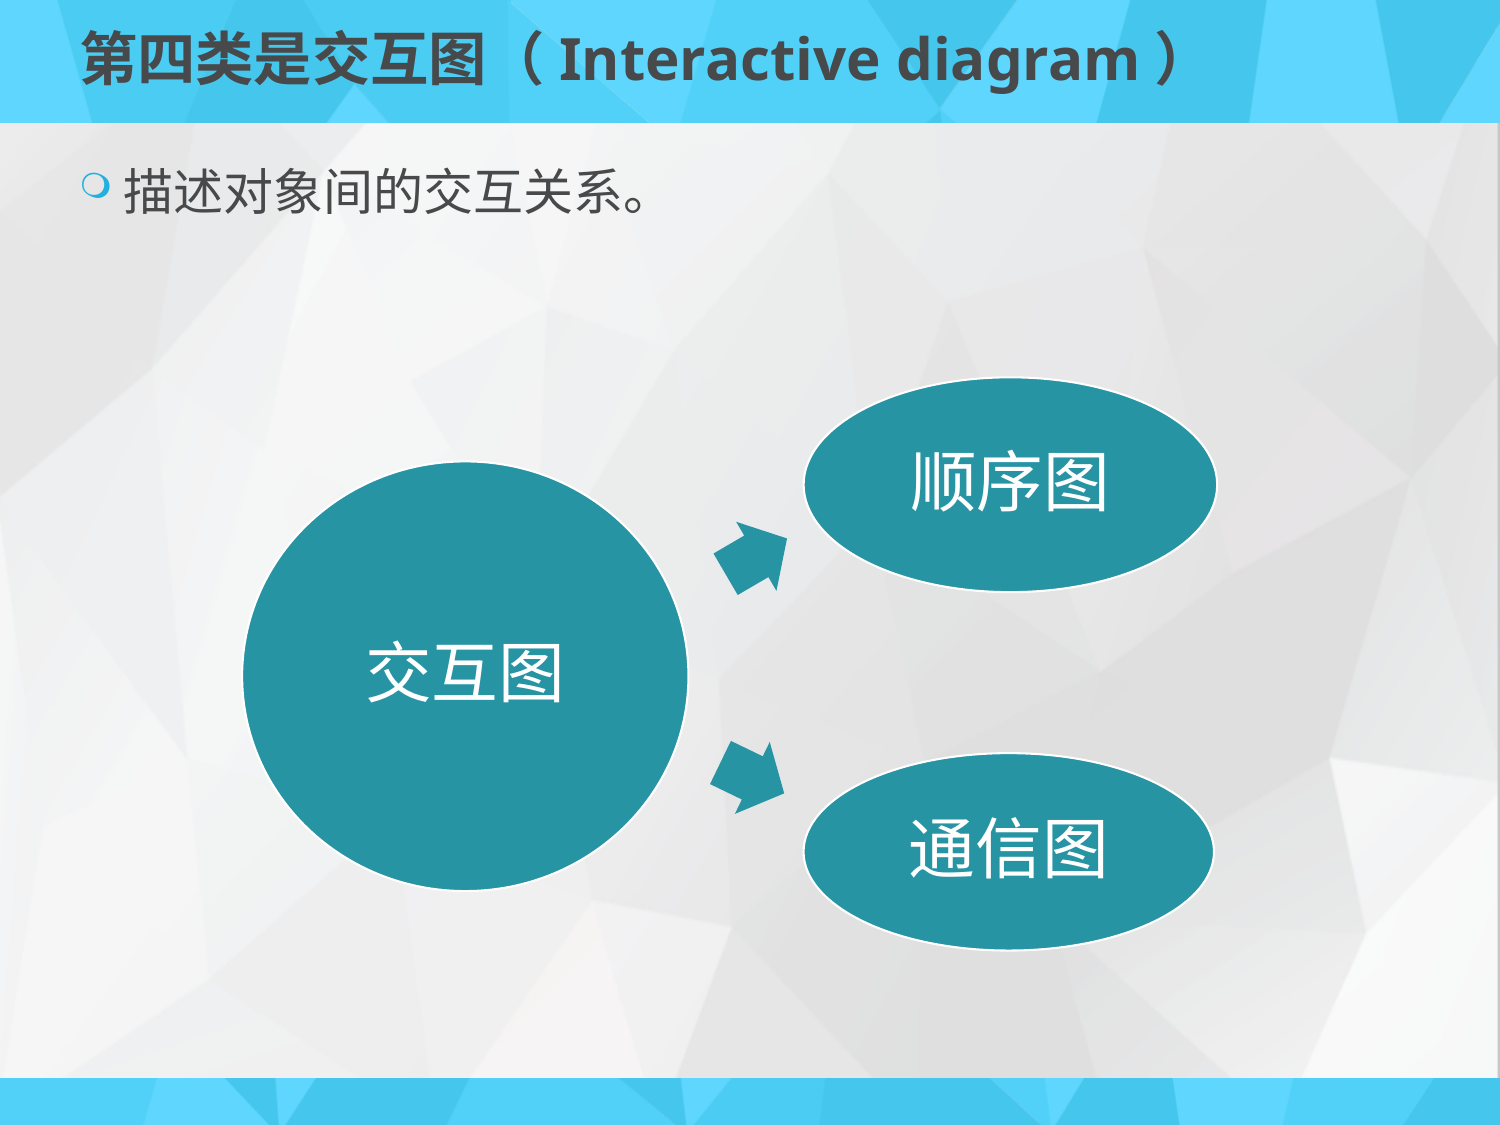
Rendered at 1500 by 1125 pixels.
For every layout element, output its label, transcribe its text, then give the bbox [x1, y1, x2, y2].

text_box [242, 377, 1218, 951]
picture [0, 0, 1500, 1125]
title 第四类是交互图（Interactive diagram） [64, 9, 1422, 115]
list 描述对象间的交互关系。 [64, 147, 1422, 1042]
